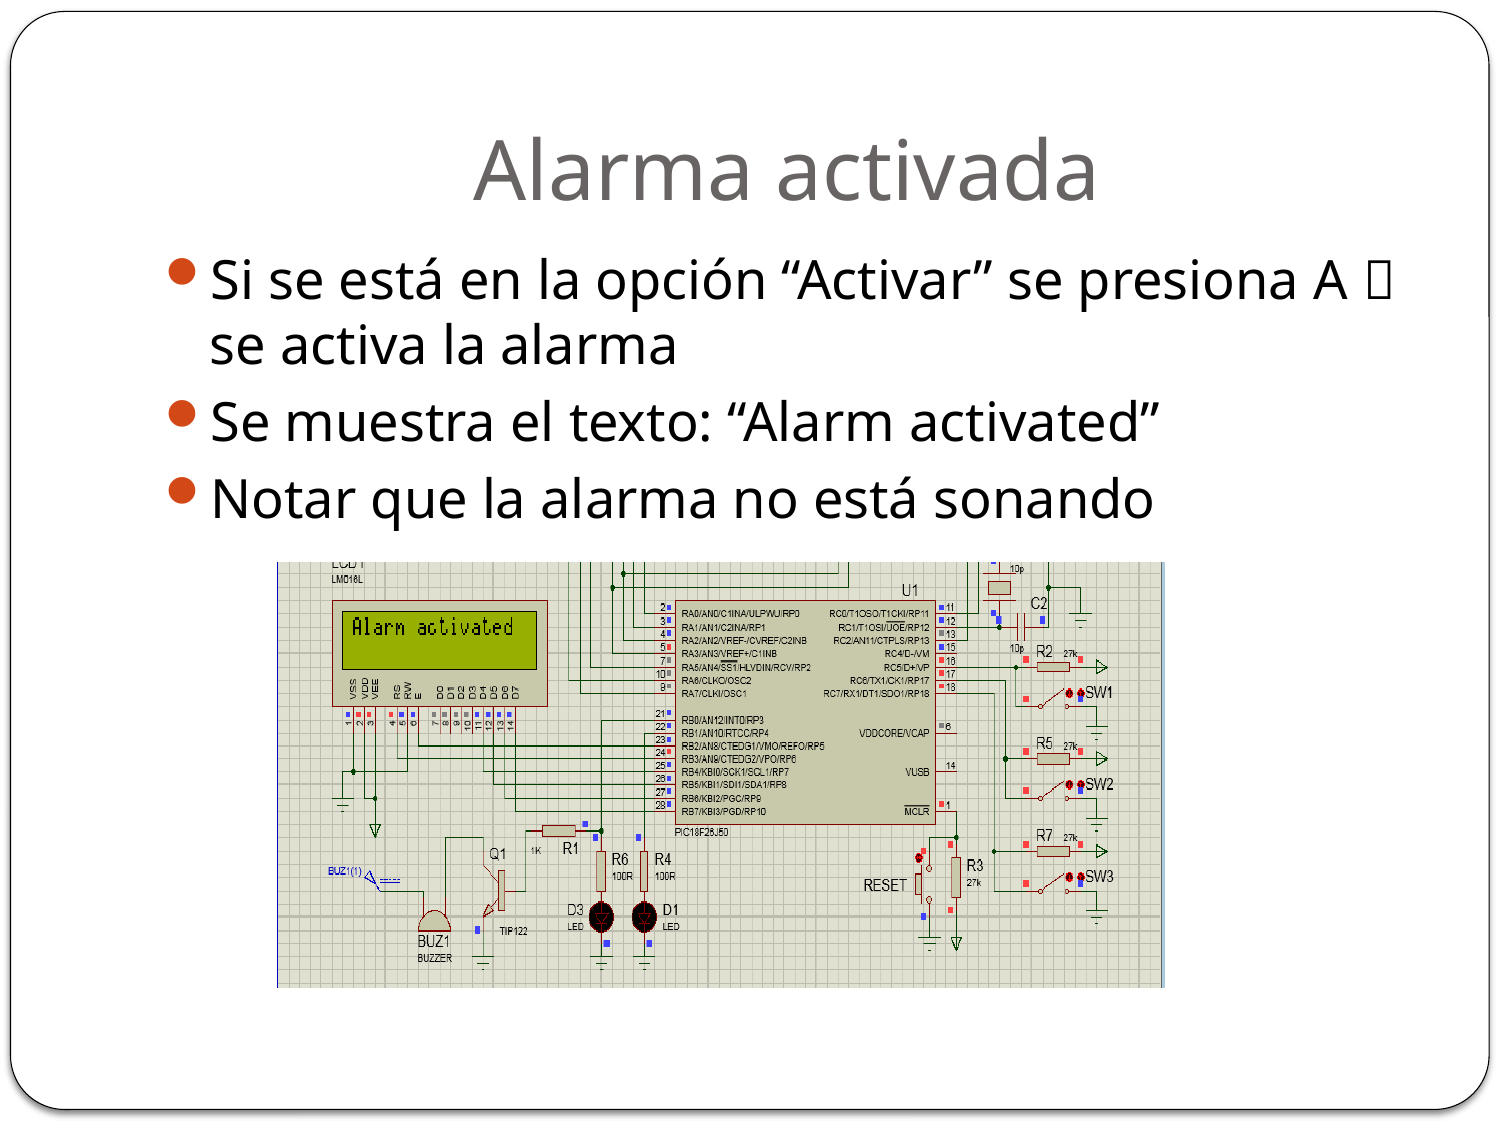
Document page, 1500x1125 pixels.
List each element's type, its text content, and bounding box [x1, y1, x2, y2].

list Si se está en la opción “Activar” se presiona A  se activa la alarma Se muestra el texto: “Alarm activated” Notar que la alarma no está sonando [150, 237, 1425, 988]
title Alarma activada [150, 45, 1425, 233]
picture [277, 562, 1165, 988]
